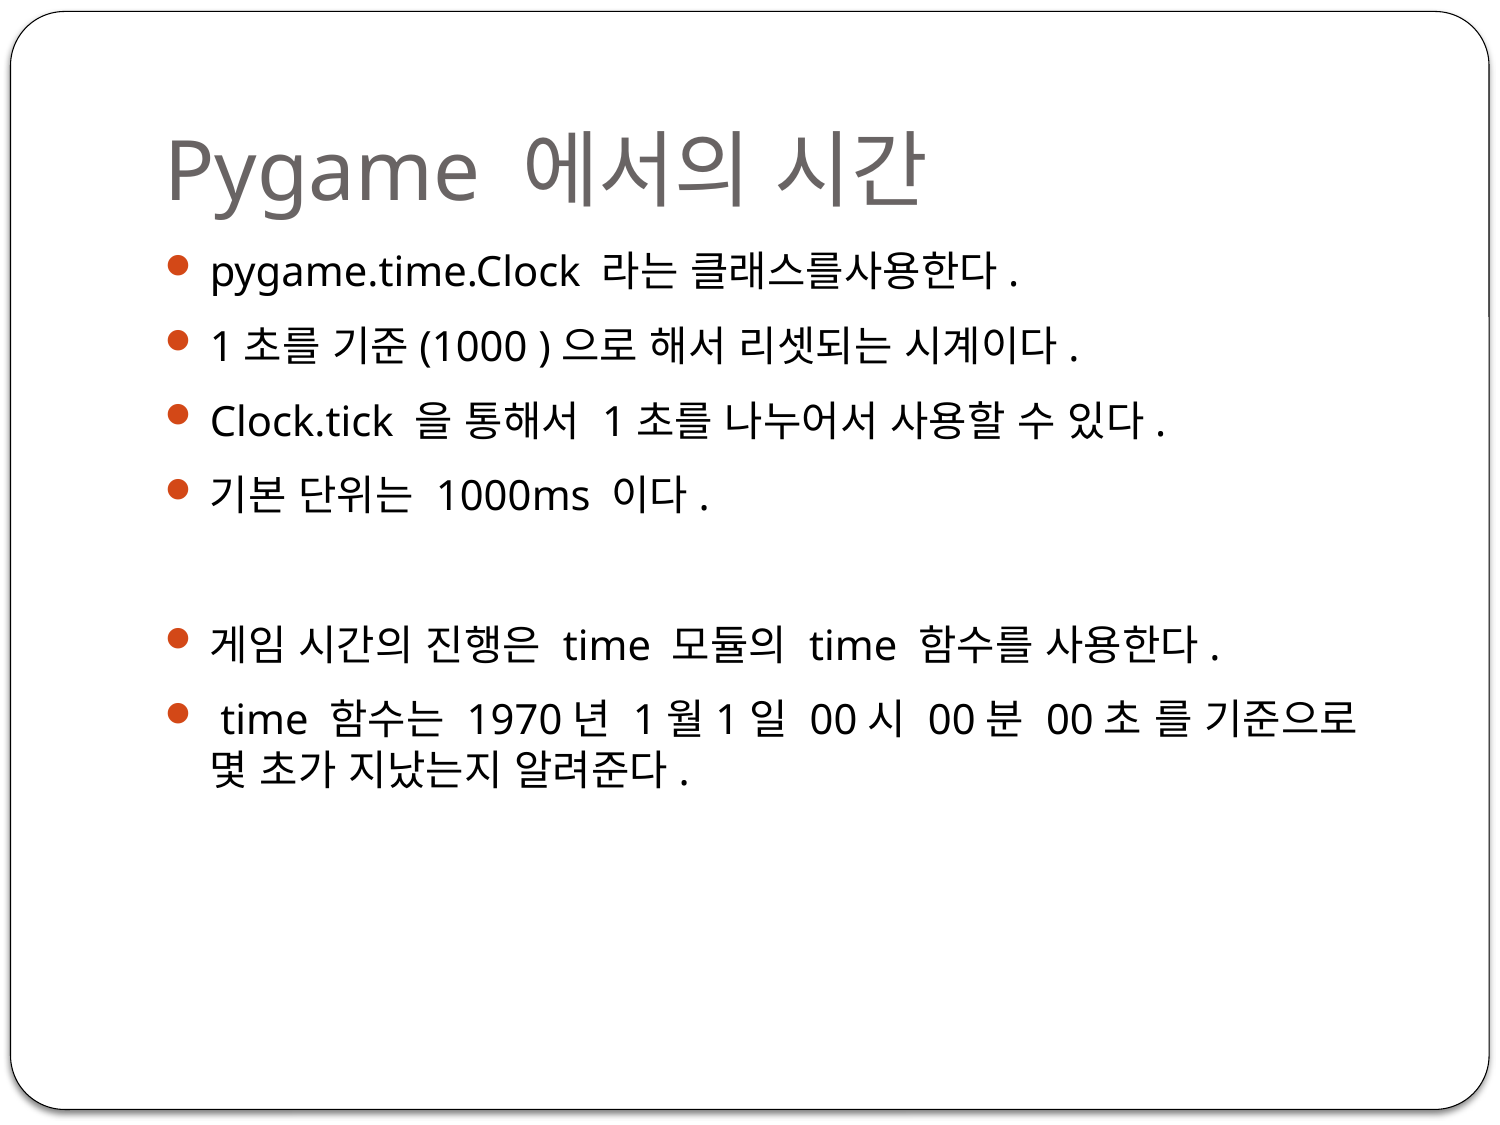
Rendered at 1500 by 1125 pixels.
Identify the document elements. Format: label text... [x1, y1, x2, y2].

title Pygame 에서의 시간 [150, 45, 1425, 233]
list pygame.time.Clock 라는 클래스를사용한다. 1초를 기준(1000 )으로 해서 리셋되는 시계이다. Clock.tick 을 통해서 1초를 나누어서 사용할 수 있다. 기본 단위는 1000ms 이다. 게임 시간의 진행은 time 모듈의 time 함수를 사용한다. time 함수는 1970년 1월1일 00시 00분 00초 를 기준으로 몇 초가 지났는지 알려준다. [150, 237, 1425, 988]
